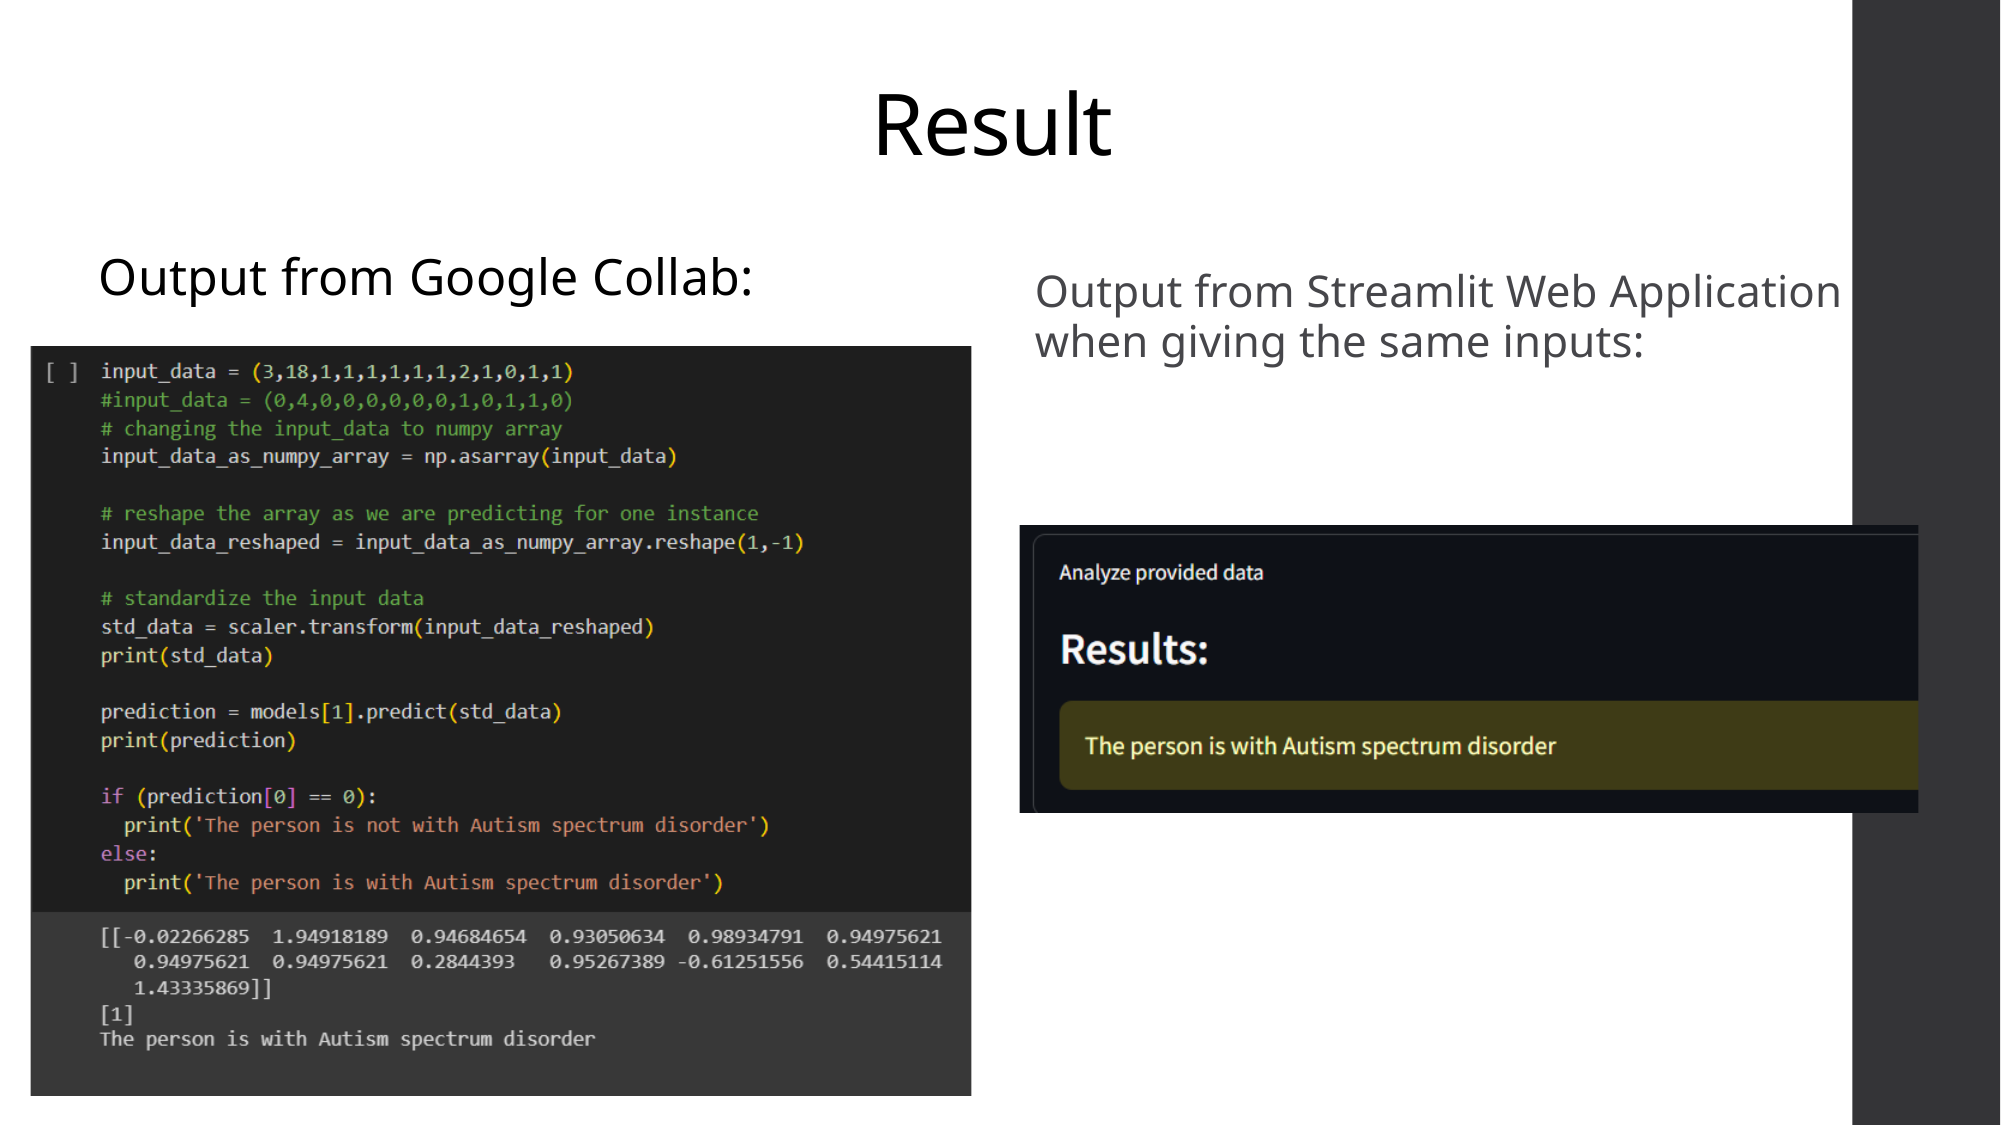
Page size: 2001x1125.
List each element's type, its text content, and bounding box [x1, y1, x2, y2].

list Output from Streamlit Web Application when giving the same inputs: [1019, 255, 1959, 376]
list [1019, 524, 1919, 813]
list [30, 346, 972, 1096]
title Result [197, 74, 1788, 182]
list Output from Google Collab: [83, 222, 819, 315]
